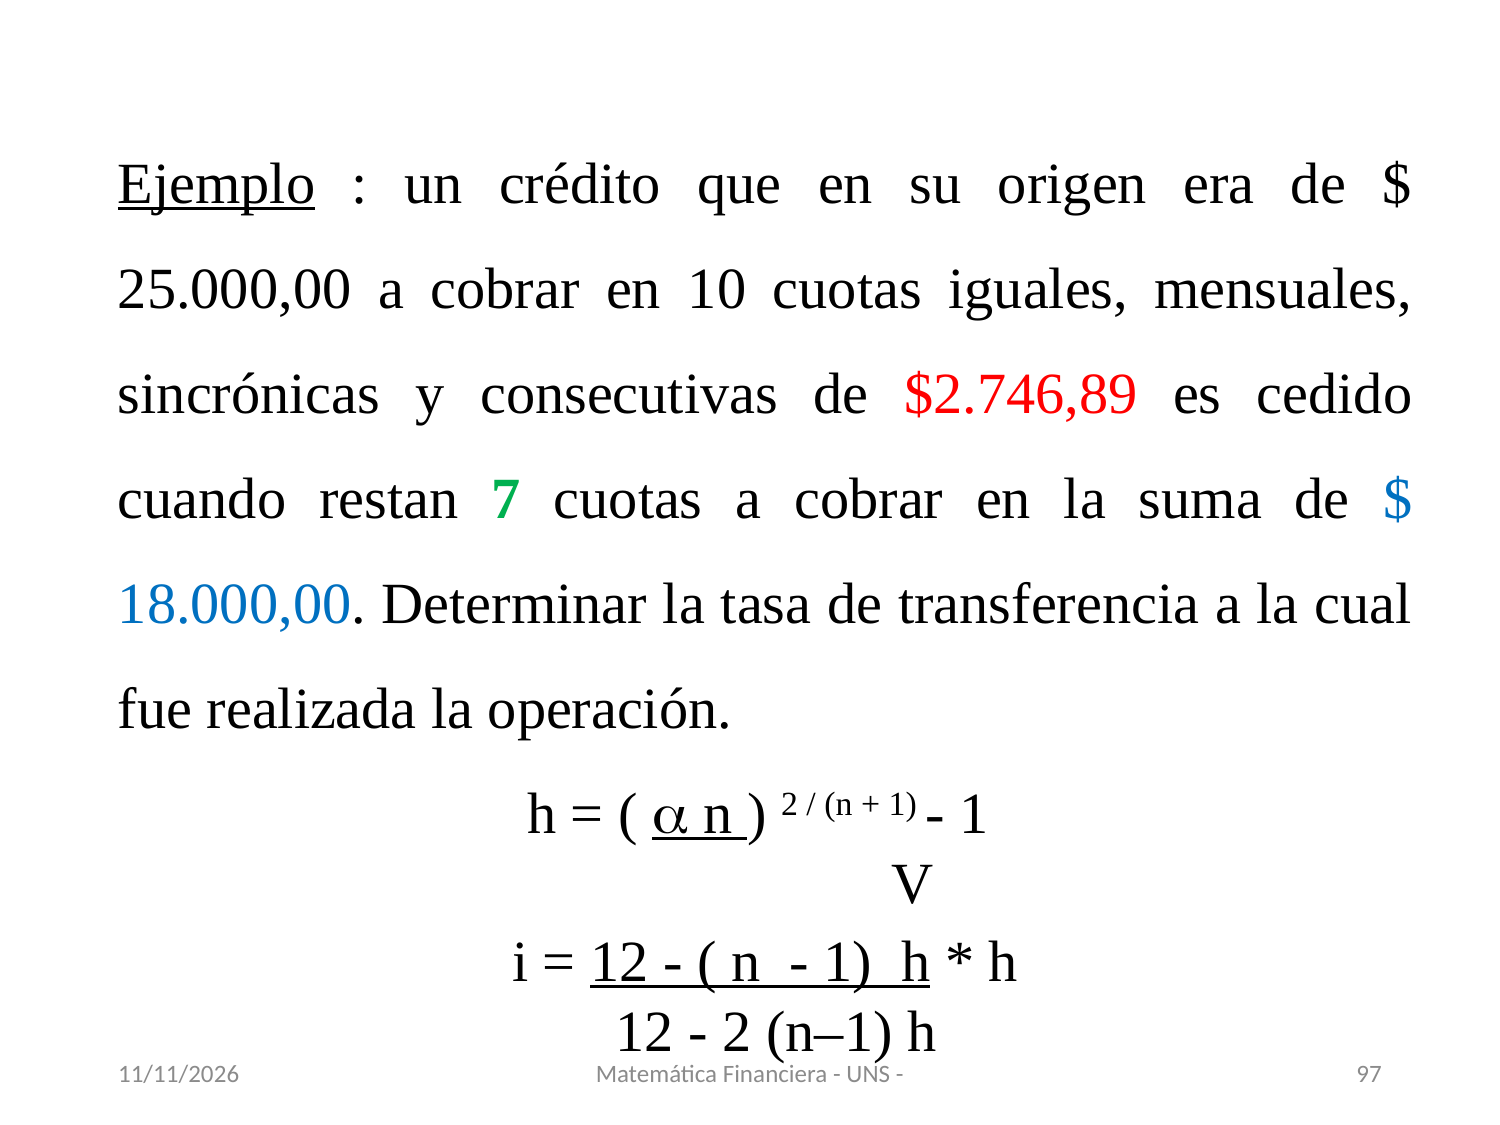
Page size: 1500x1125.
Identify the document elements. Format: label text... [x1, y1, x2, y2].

text_box Ejemplo : un crédito que en su origen era de $ 25.000,00 a cobrar en 10 cuotas iguales, mensuales, sincrónicas y consecutivas de $2.746,89 es cedido cuando restan 7 cuotas a cobrar en la suma de $ 18.000,00. Determinar la tasa de transferencia a la cual fue realizada la operación. h = (  n ) 2 / (n + 1) - 1 V i = 12 - ( n - 1) h * h 12 - 2 (n–1) h [103, 102, 1428, 1071]
slide_number 97 [1059, 1071, 1397, 1103]
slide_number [103, 1071, 441, 1103]
footer Matemática Financiera - UNS - [496, 1071, 1004, 1103]
